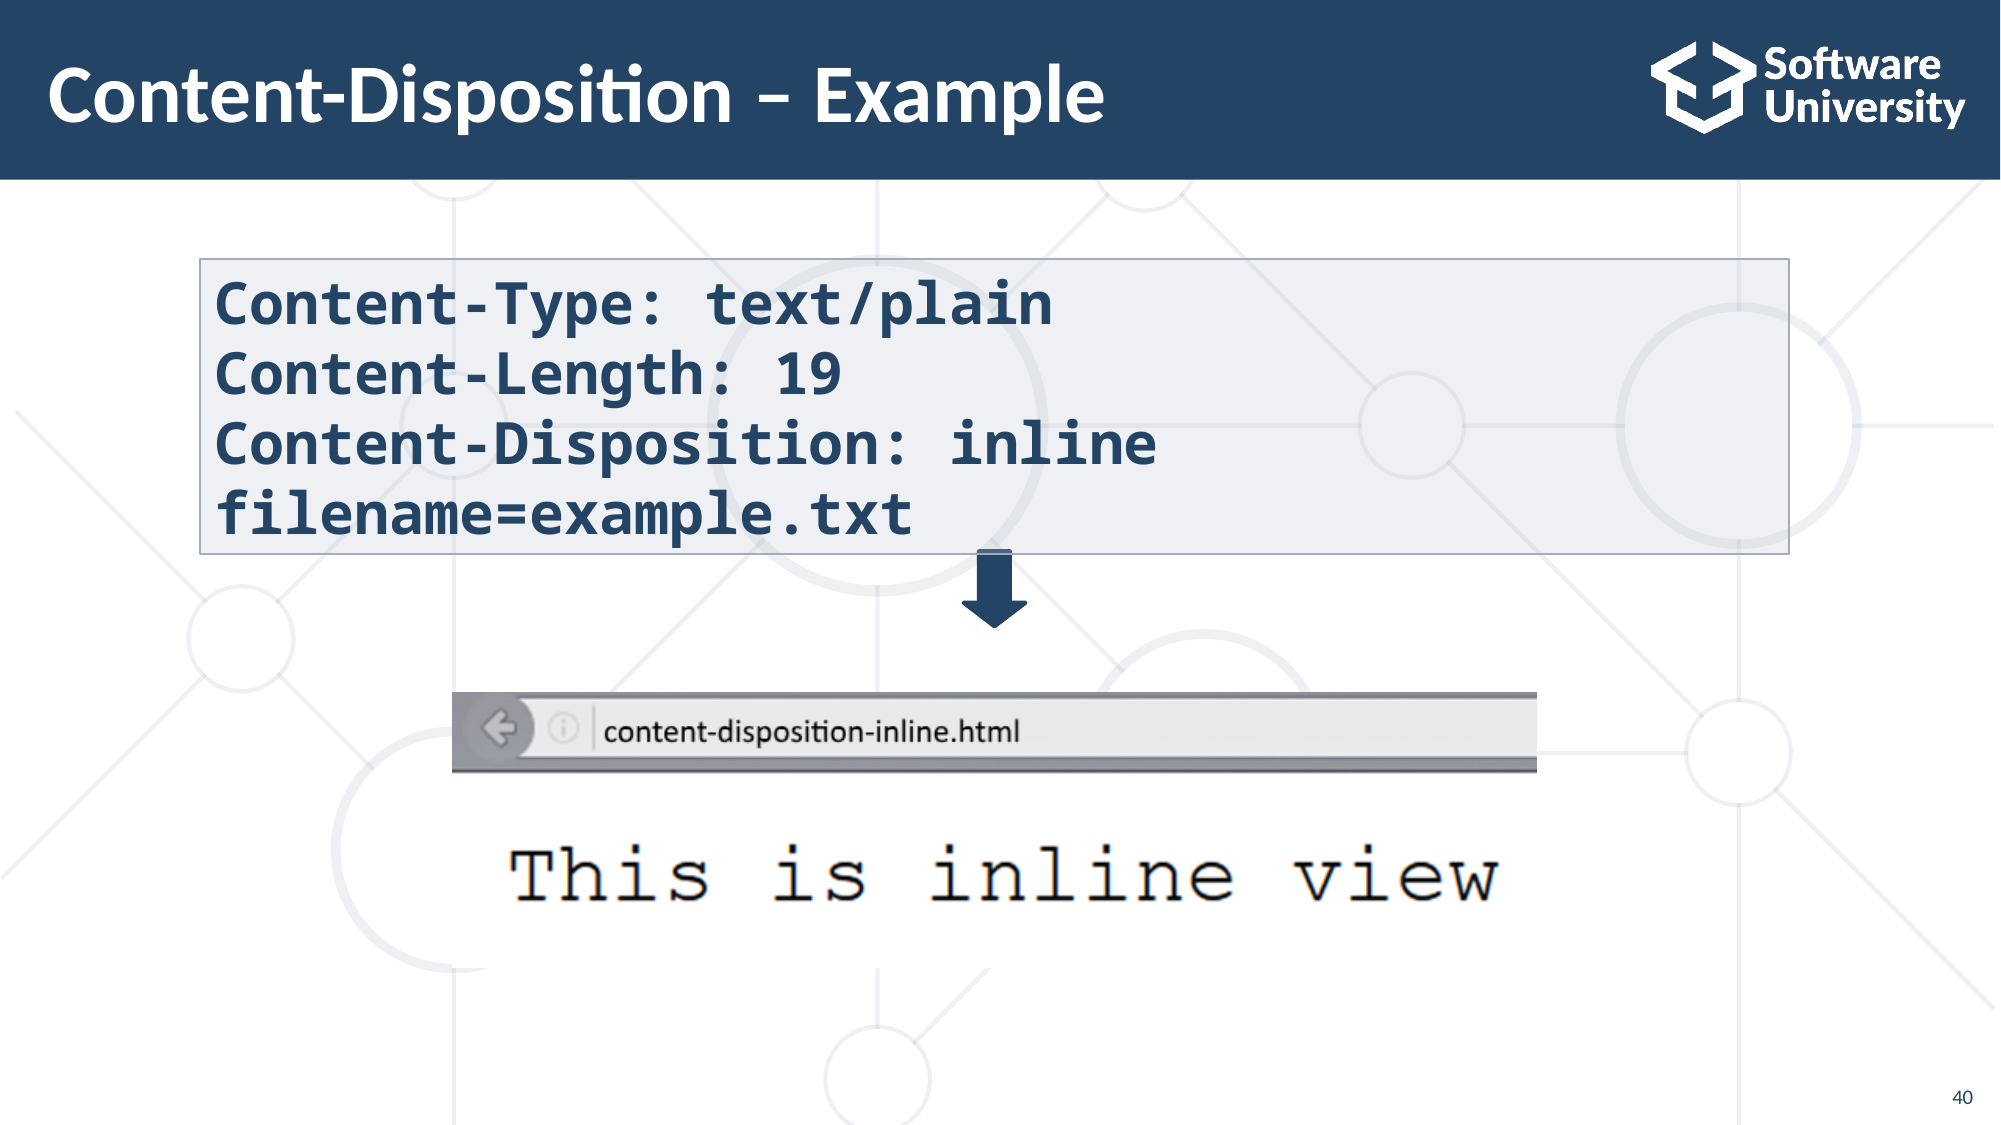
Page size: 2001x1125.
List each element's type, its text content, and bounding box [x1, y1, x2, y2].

picture [452, 692, 1538, 969]
text_box [961, 554, 1028, 628]
slide_number 40 [1927, 1067, 1989, 1117]
picture [1651, 41, 1966, 134]
title Content-Disposition – Example [31, 16, 1625, 162]
text_box Content-Type: text/plain Content-Length: 19 Content-Disposition: inline filename=example.txt [199, 259, 1790, 554]
